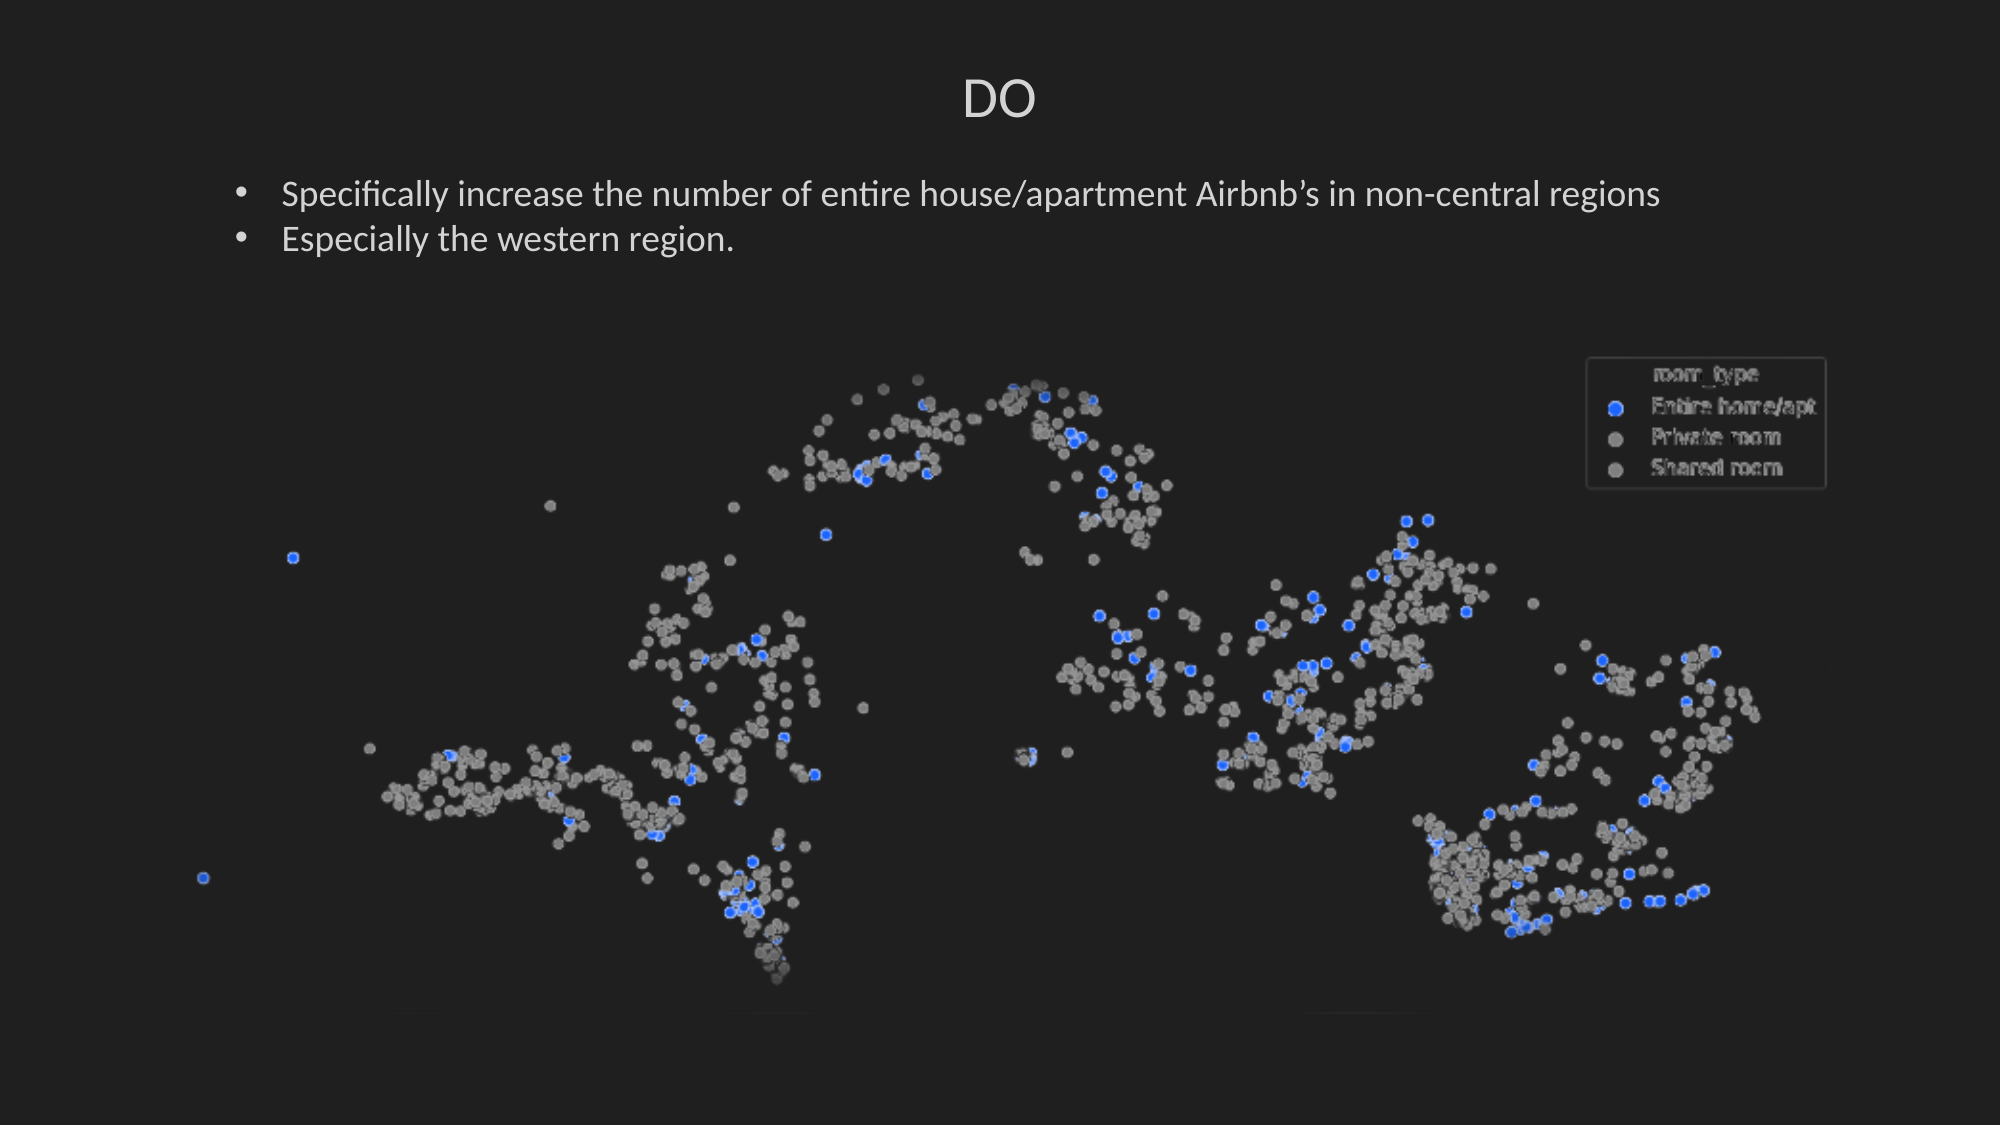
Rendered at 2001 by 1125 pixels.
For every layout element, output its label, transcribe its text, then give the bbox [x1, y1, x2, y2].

text_box Specifically increase the number of entire house/apartment Airbnb’s in non-central regions Especially the western region. [219, 161, 1902, 357]
picture [100, 222, 1833, 1097]
text_box DO [920, 52, 1079, 137]
